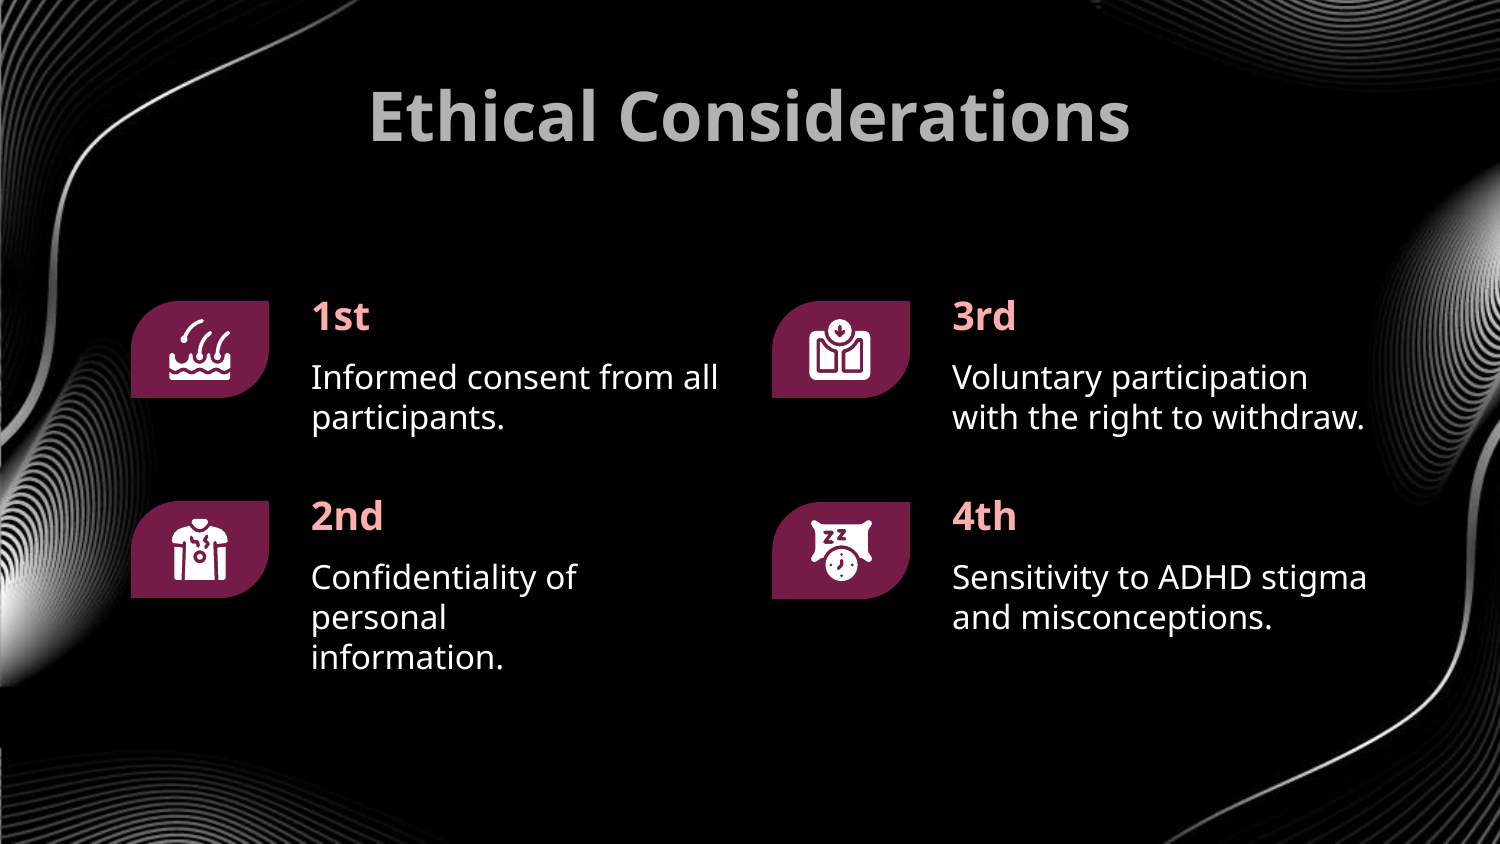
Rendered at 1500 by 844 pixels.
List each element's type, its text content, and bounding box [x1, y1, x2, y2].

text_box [810, 519, 873, 582]
picture [0, 0, 1500, 844]
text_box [809, 318, 871, 381]
text_box [130, 500, 269, 598]
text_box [169, 318, 231, 381]
text_box [772, 300, 911, 398]
subtitle 3rd [952, 290, 1369, 341]
text_box [130, 300, 269, 398]
subtitle Confidentiality of personal information. [310, 556, 728, 643]
subtitle Voluntary participation with the right to withdraw. [952, 355, 1370, 443]
subtitle Informed consent from all participants. [310, 355, 728, 443]
subtitle 2nd [310, 491, 728, 541]
subtitle 4th [952, 491, 1369, 541]
text_box [772, 502, 911, 600]
subtitle Sensitivity to ADHD stigma and misconceptions. [952, 556, 1370, 643]
title Ethical Considerations [116, 88, 1383, 158]
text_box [171, 518, 228, 581]
subtitle 1st [311, 290, 728, 341]
